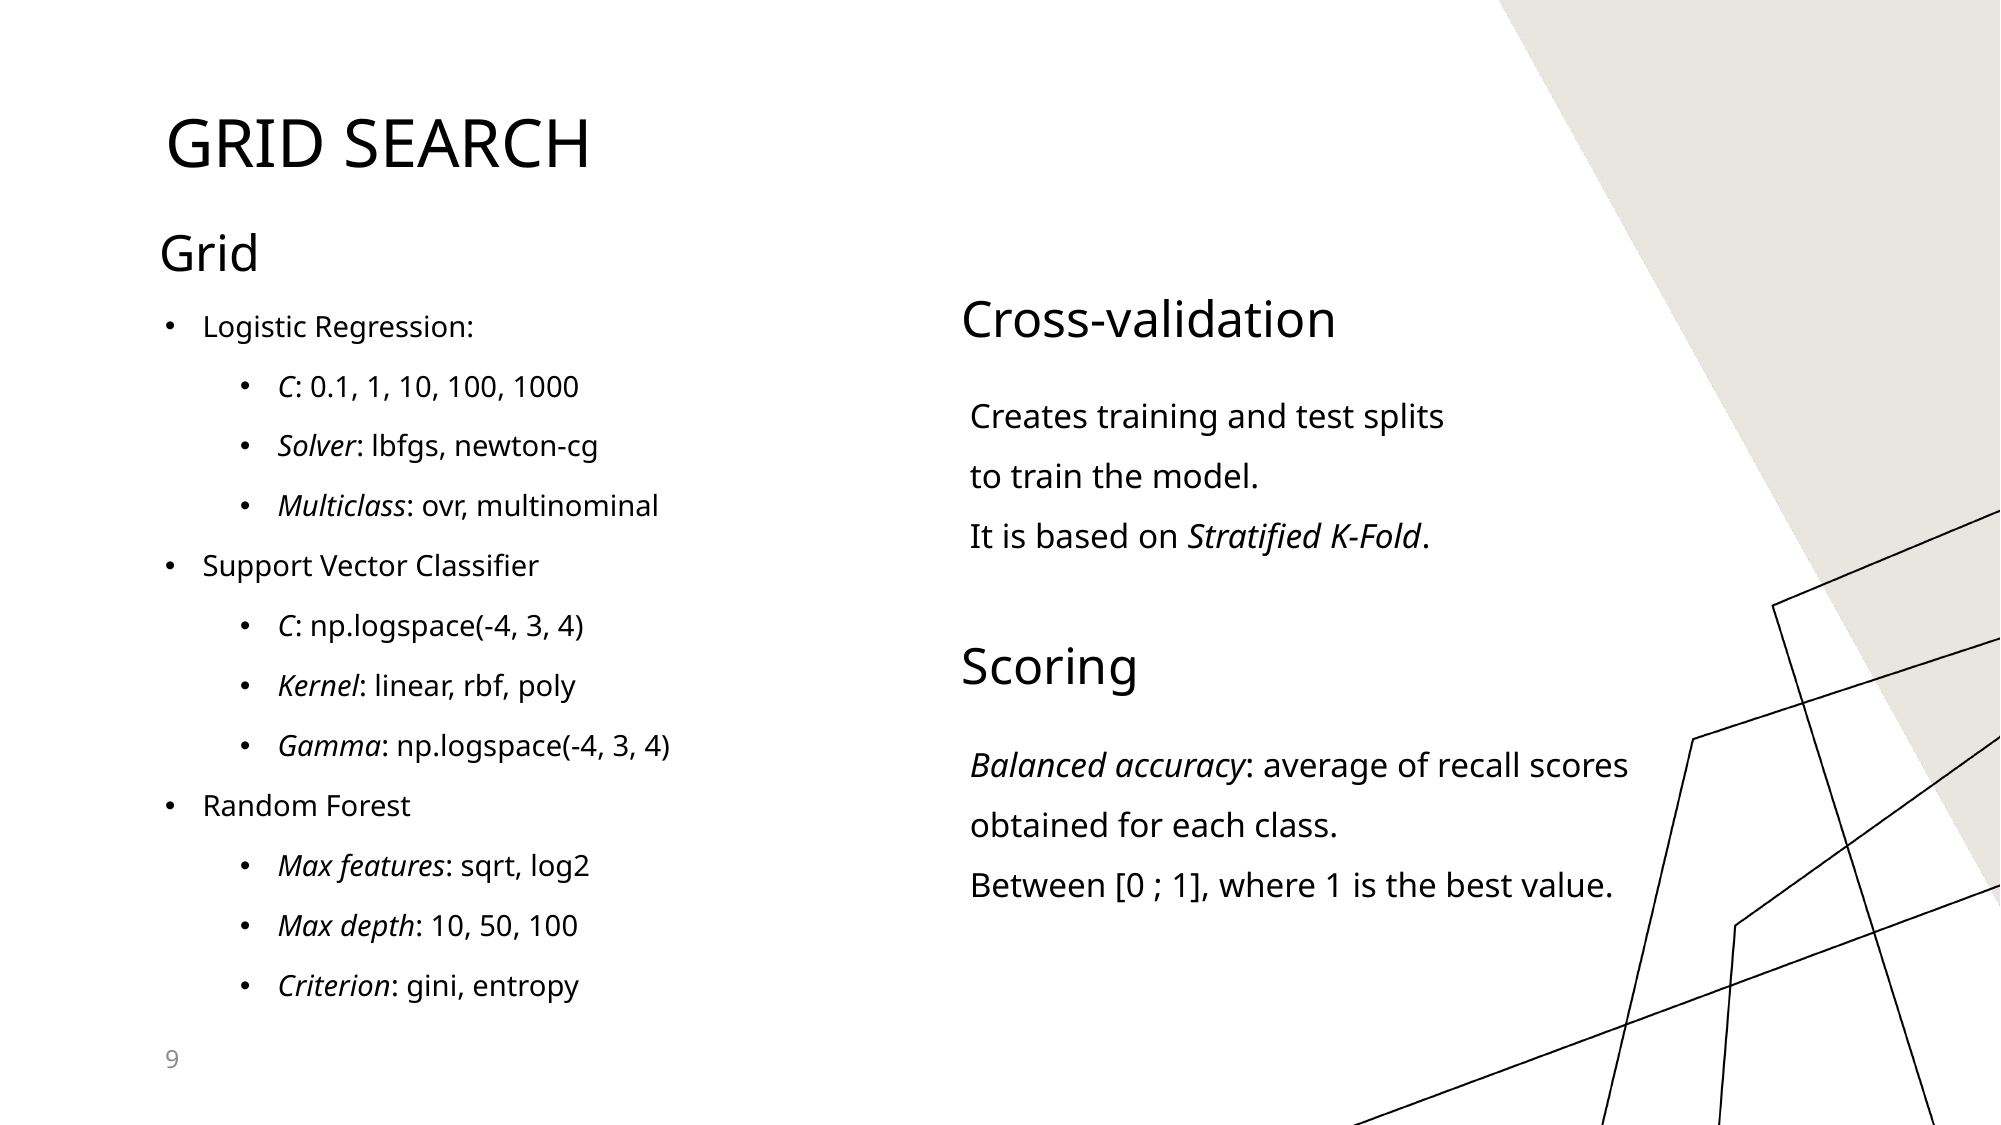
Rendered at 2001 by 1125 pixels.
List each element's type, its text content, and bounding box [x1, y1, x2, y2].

list Logistic Regression: C: 0.1, 1, 10, 100, 1000 Solver: lbfgs, newton-cg Multiclass: ovr, multinominal Support Vector Classifier C: np.logspace(-4, 3, 4) Kernel: linear, rbf, poly Gamma: np.logspace(-4, 3, 4) Random Forest Max features: sqrt, log2 Max depth: 10, 50, 100 Criterion: gini, entropy [150, 300, 713, 1010]
text_box Grid [144, 214, 276, 290]
text_box Creates training and test splits to train the model. It is based on Stratified K-Fold. [954, 368, 1484, 563]
slide_number 9 [150, 1036, 254, 1086]
text_box Cross-validation [946, 280, 1353, 356]
title Grid search [150, 10, 1344, 281]
text_box Scoring [946, 626, 1154, 702]
text_box Balanced accuracy: average of recall scores obtained for each class. Between [0 ; 1], where 1 is the best value. [954, 716, 1693, 997]
picture [1281, 0, 2000, 1125]
